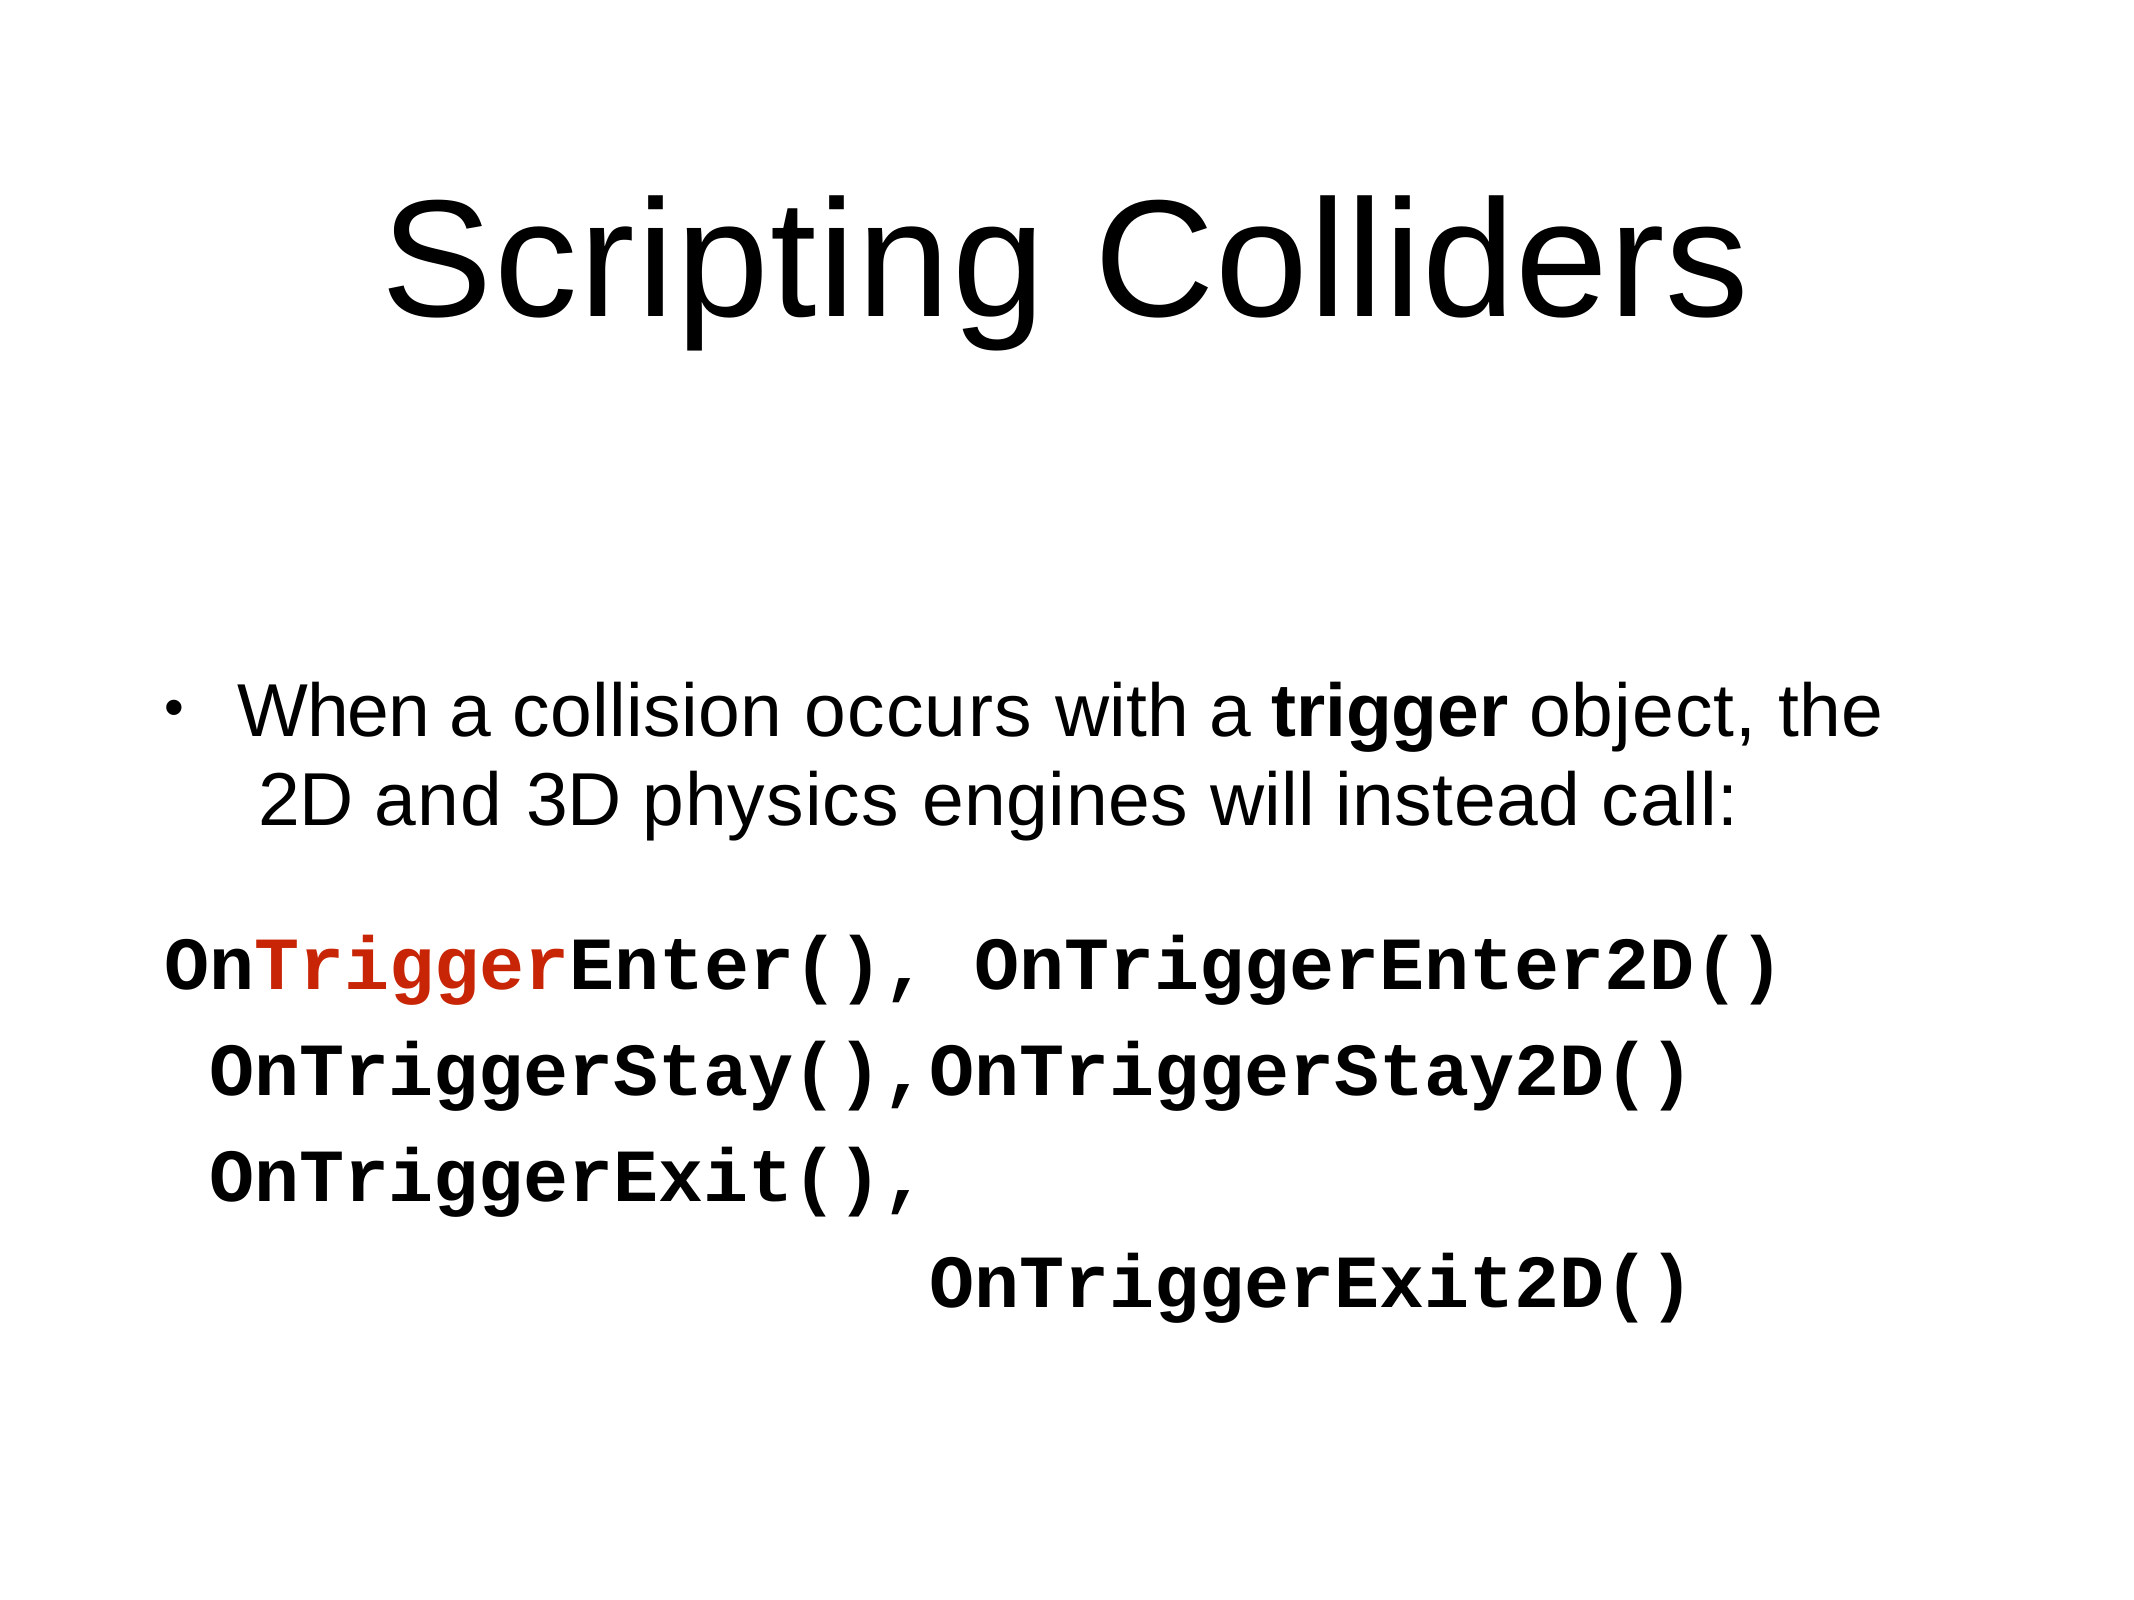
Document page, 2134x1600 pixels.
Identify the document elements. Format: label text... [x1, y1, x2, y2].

text_box OnTriggerEnter2D() [972, 914, 1787, 1005]
title Scripting Colliders [167, 150, 1967, 418]
text_box OnTriggerStay2D() OnTriggerExit2D() [927, 1004, 1697, 1323]
text_box • [162, 669, 195, 738]
text_box When a collision occurs with a trigger object, the 2D and 3D physics engines will instead call: [235, 661, 1886, 841]
text_box OnTriggerEnter(), OnTriggerStay(), OnTriggerExit(), [162, 898, 932, 1217]
